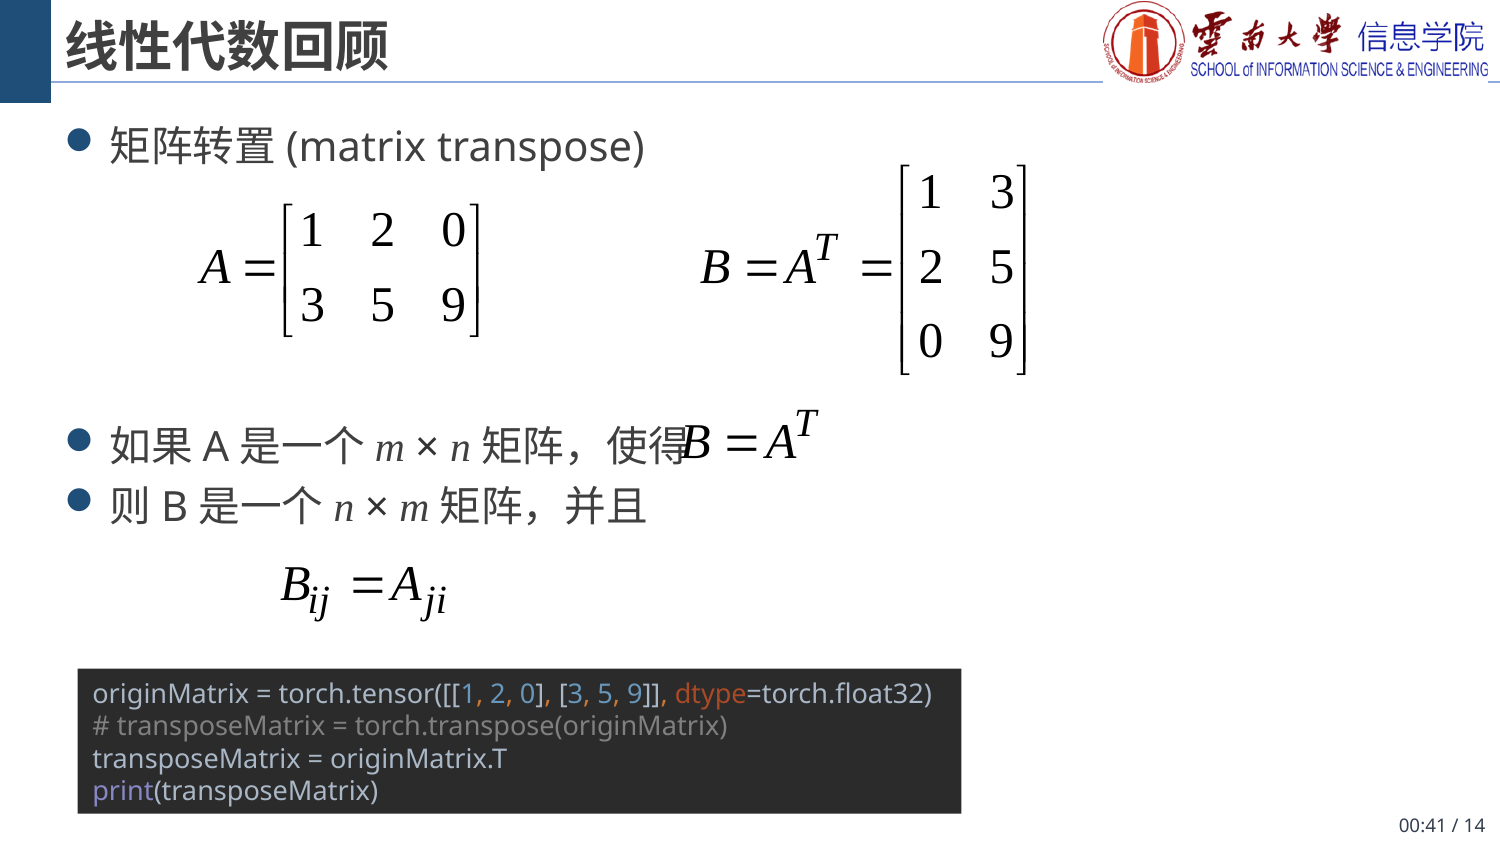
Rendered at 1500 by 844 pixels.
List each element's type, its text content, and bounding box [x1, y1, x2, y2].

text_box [674, 399, 826, 463]
table_cell 12 [185, 200, 498, 353]
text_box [694, 159, 1041, 382]
table_cell 12 [667, 401, 831, 475]
text_box originMatrix = torch.tensor([[1, 2, 0], [3, 5, 9]], dtype=torch.float32) # transposeMatrix = torch.transpose(originMatrix) transposeMatrix = originMatrix.T print(transposeMatrix) [77, 668, 962, 814]
table_cell 12 [687, 161, 1047, 394]
title 线性代数回顾 [49, 10, 886, 85]
picture [1103, 1, 1488, 83]
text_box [192, 199, 493, 342]
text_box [274, 555, 453, 628]
list 矩阵转置(matrix transpose) 如果A是一个m × n矩阵，使得 则B是一个n × m矩阵，并且 [49, 102, 1448, 779]
table_cell 12 [268, 558, 459, 638]
